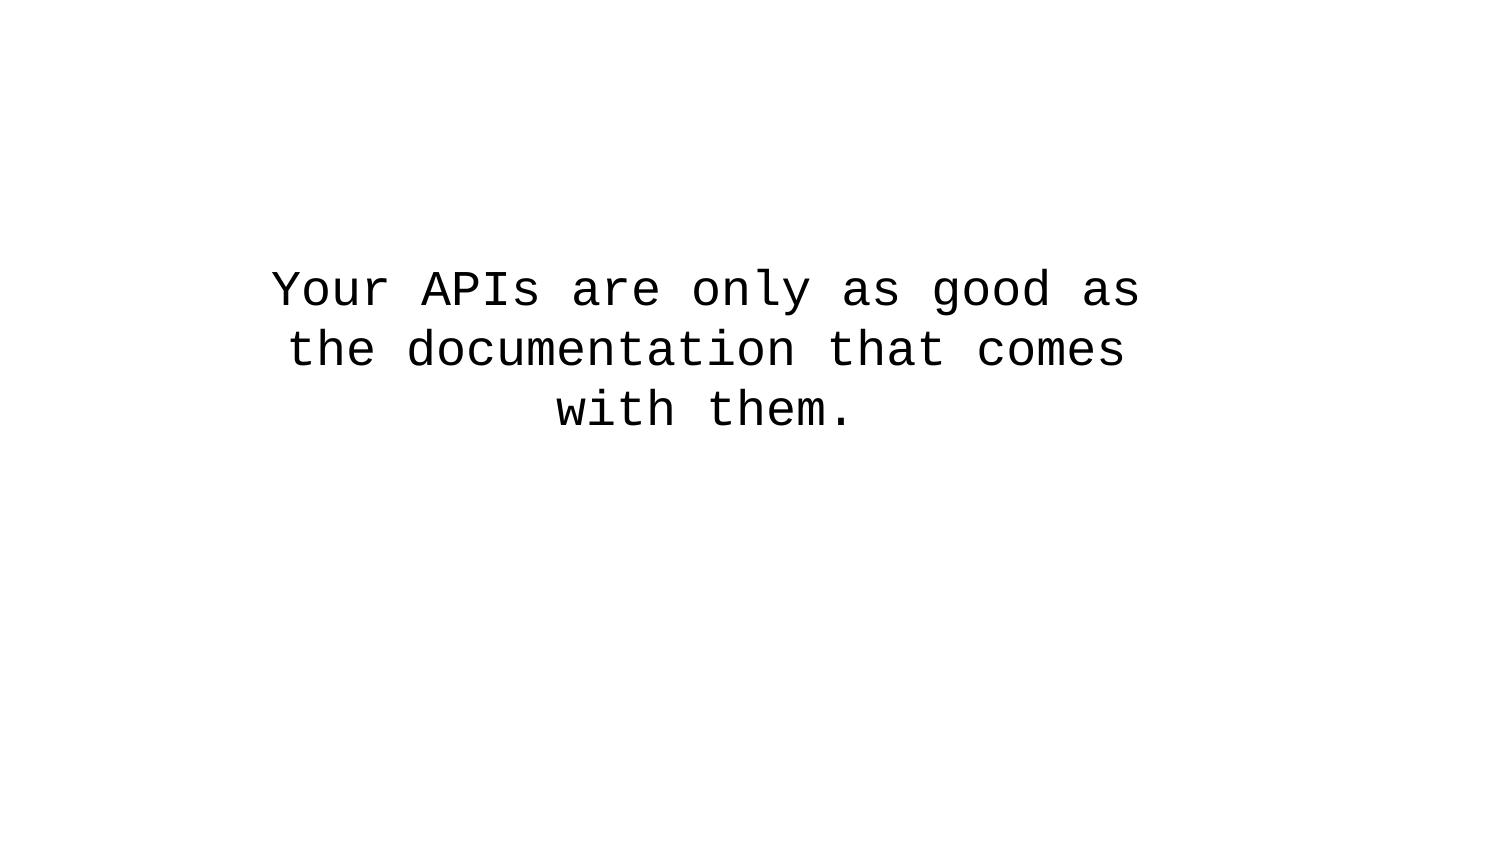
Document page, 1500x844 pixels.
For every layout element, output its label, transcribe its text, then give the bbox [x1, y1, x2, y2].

text_box Your APIs are only as good as the documentation that comes with them. [204, 240, 1208, 440]
